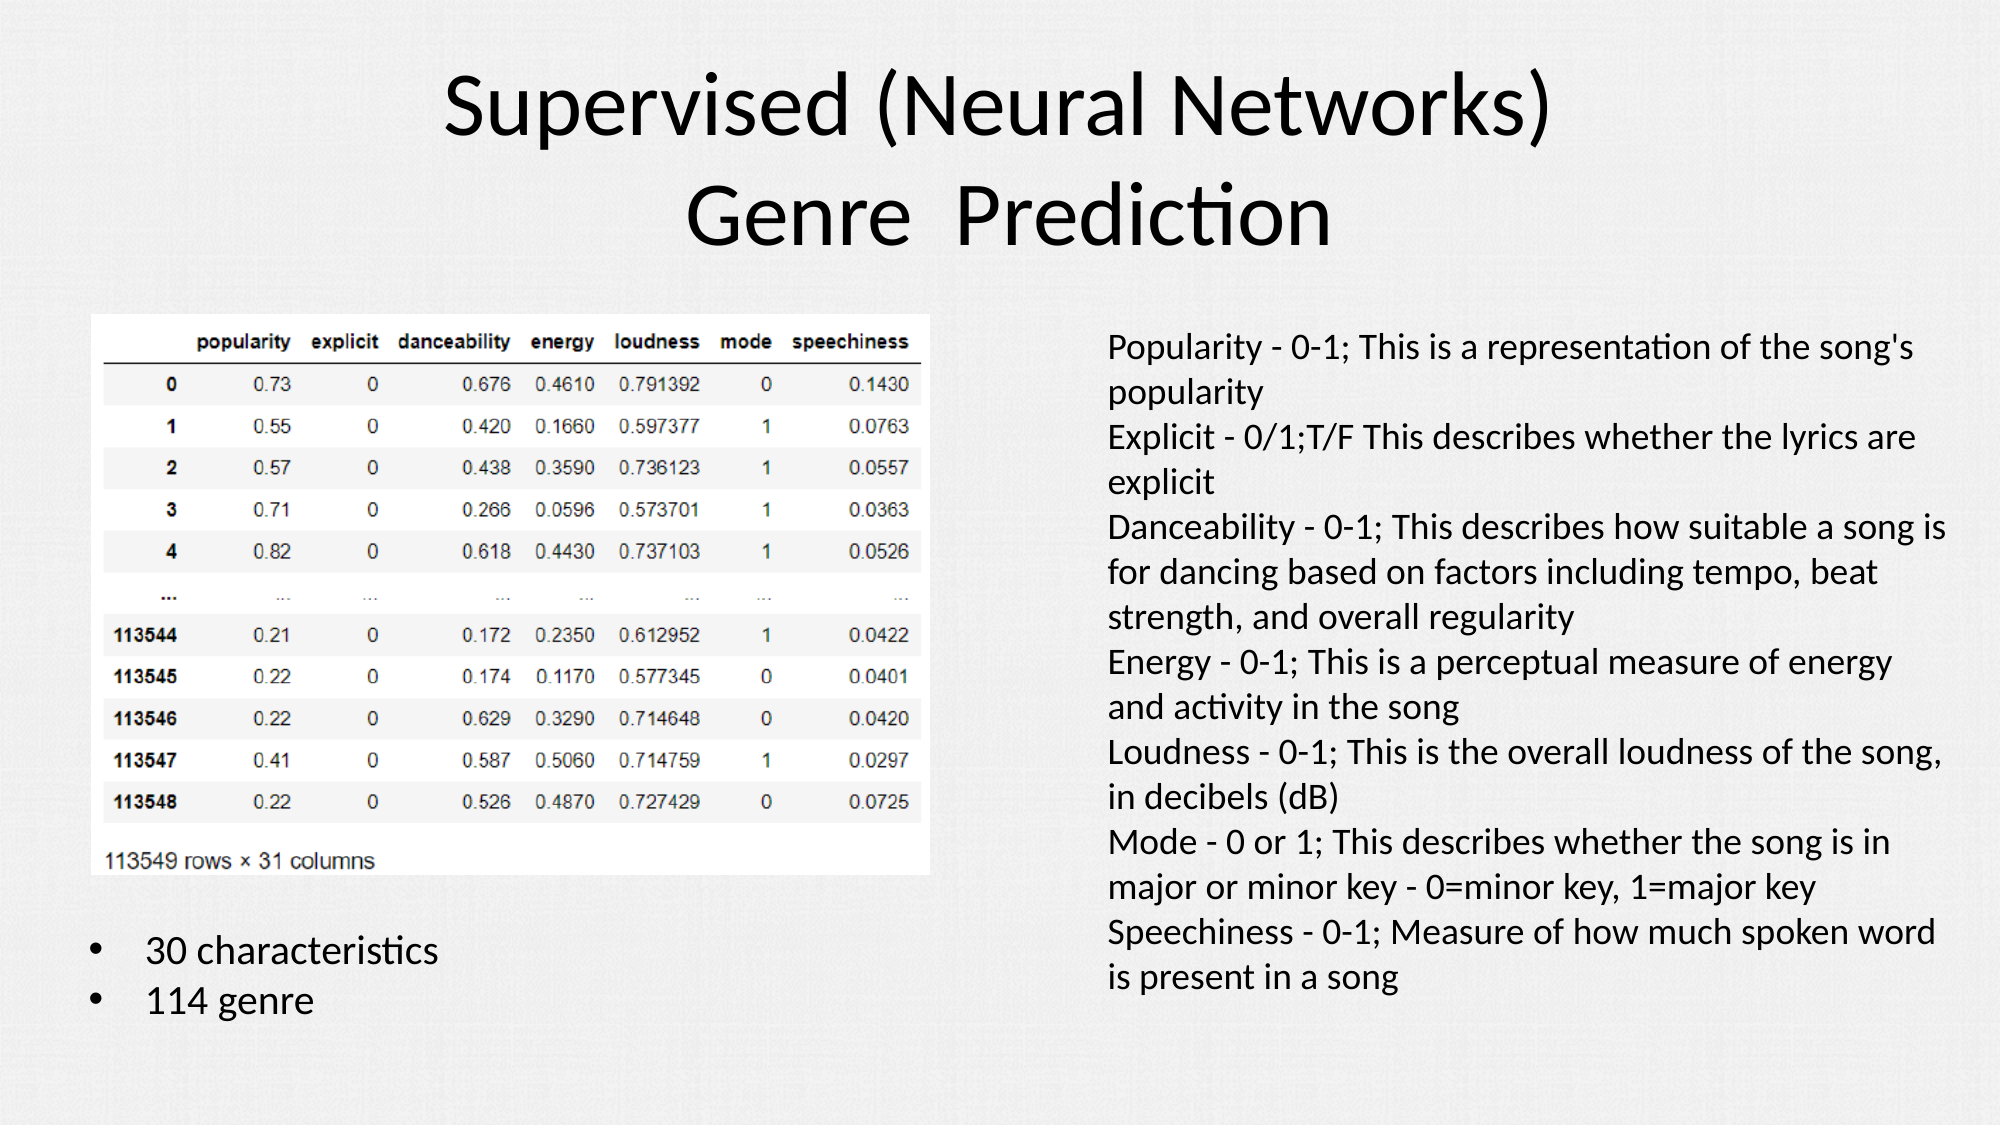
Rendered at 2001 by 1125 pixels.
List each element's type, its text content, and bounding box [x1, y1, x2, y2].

picture [91, 314, 930, 875]
text_box Popularity - 0-1; This is a representation of the song's popularity Explicit - 0/1;T/F This describes whether the lyrics are explicit Danceability - 0-1; This describes how suitable a song is for dancing based on factors including tempo, beat strength, and overall regularity Energy - 0-1; This is a perceptual measure of energy and activity in the song Loudness - 0-1; This is the overall loudness of the song, in decibels (dB) Mode - 0 or 1; This describes whether the song is in major or minor key - 0=minor key, 1=major key Speechiness - 0-1; Measure of how much spoken word is present in a song [1092, 314, 1974, 1050]
text_box 30 characteristics 114 genre [73, 915, 952, 1031]
text_box Supervised (Neural Networks) Genre Prediction [37, 36, 1963, 272]
text_box [69, 914, 951, 1020]
